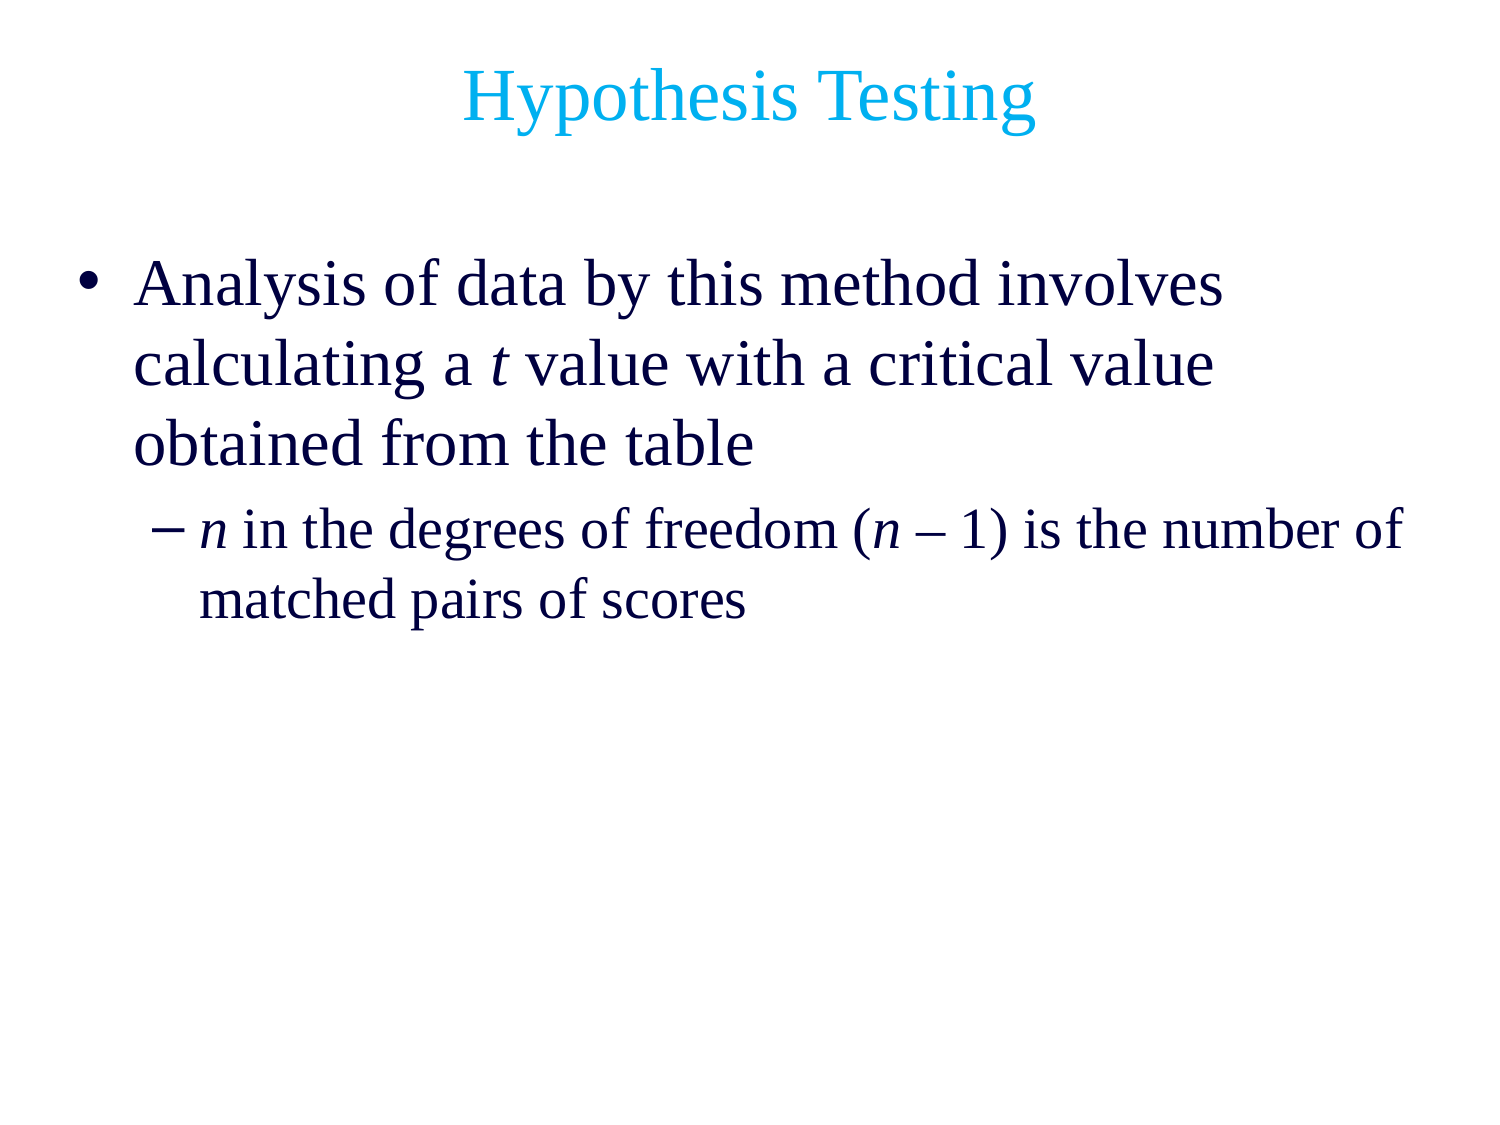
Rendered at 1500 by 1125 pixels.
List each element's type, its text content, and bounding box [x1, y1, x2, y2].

text_box Hypothesis Testing [31, 37, 1469, 120]
text_box Analysis of data by this method involves calculating a t value with a critical value obtained from the table n in the degrees of freedom (n – 1) is the number of matched pairs of scores [62, 231, 1438, 488]
